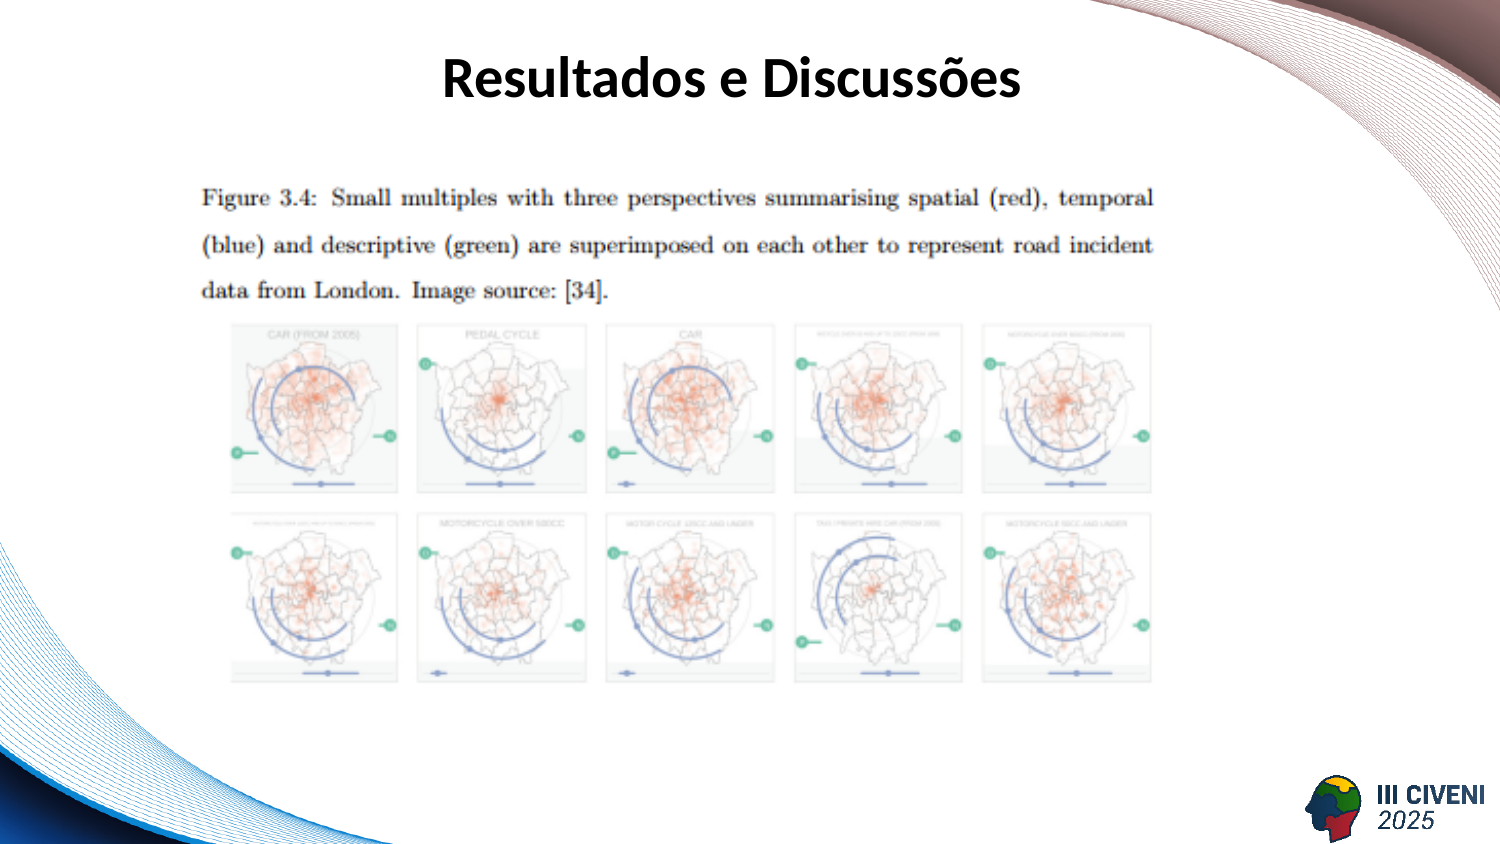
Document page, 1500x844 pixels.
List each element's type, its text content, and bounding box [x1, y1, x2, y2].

picture [1305, 775, 1484, 843]
text_box Resultados e Discussões [395, 31, 1069, 111]
picture [0, 173, 1188, 844]
